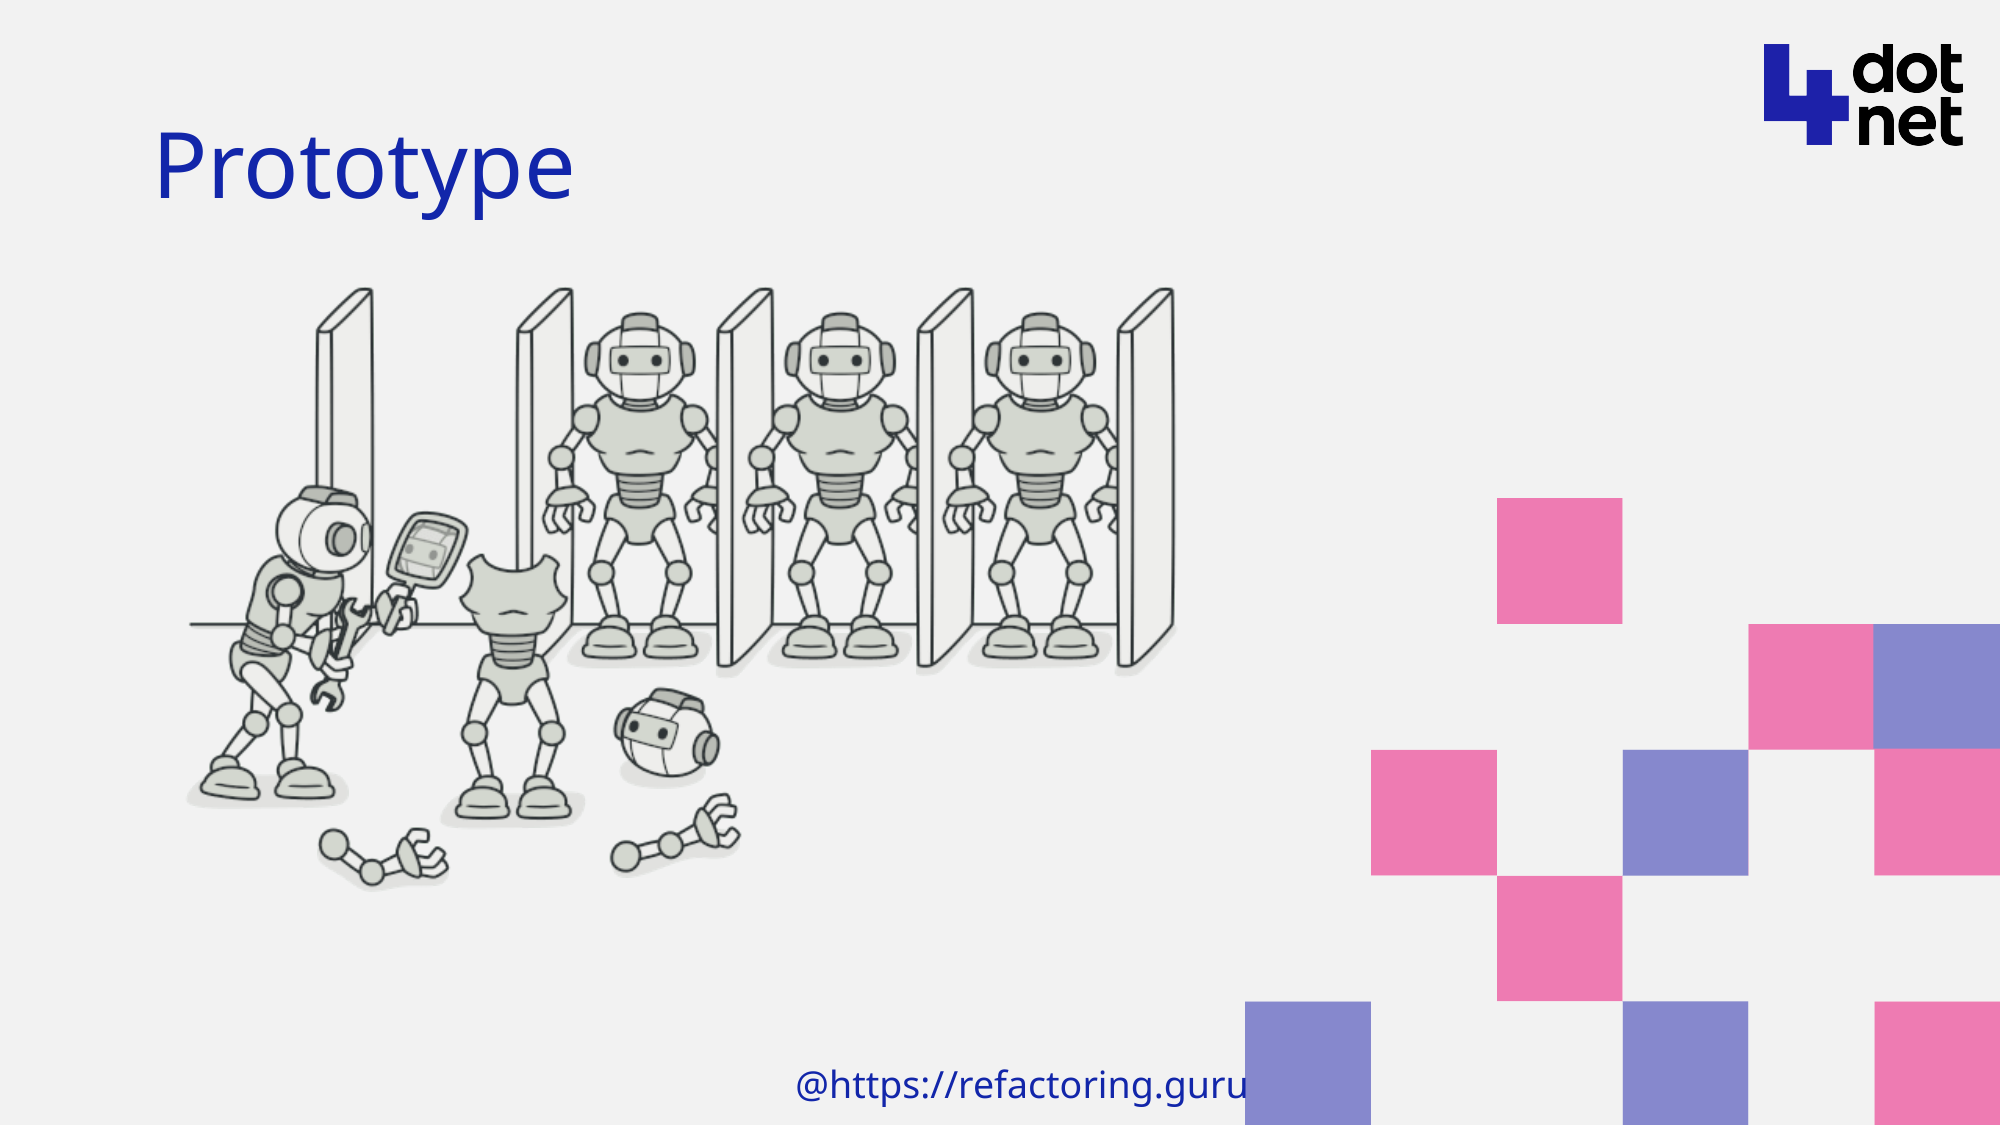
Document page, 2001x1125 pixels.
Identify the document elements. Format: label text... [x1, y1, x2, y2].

text_box @https://refactoring.guru [780, 1054, 1264, 1114]
title Prototype [137, 59, 1863, 278]
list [180, 277, 1181, 903]
picture [1764, 44, 1963, 146]
